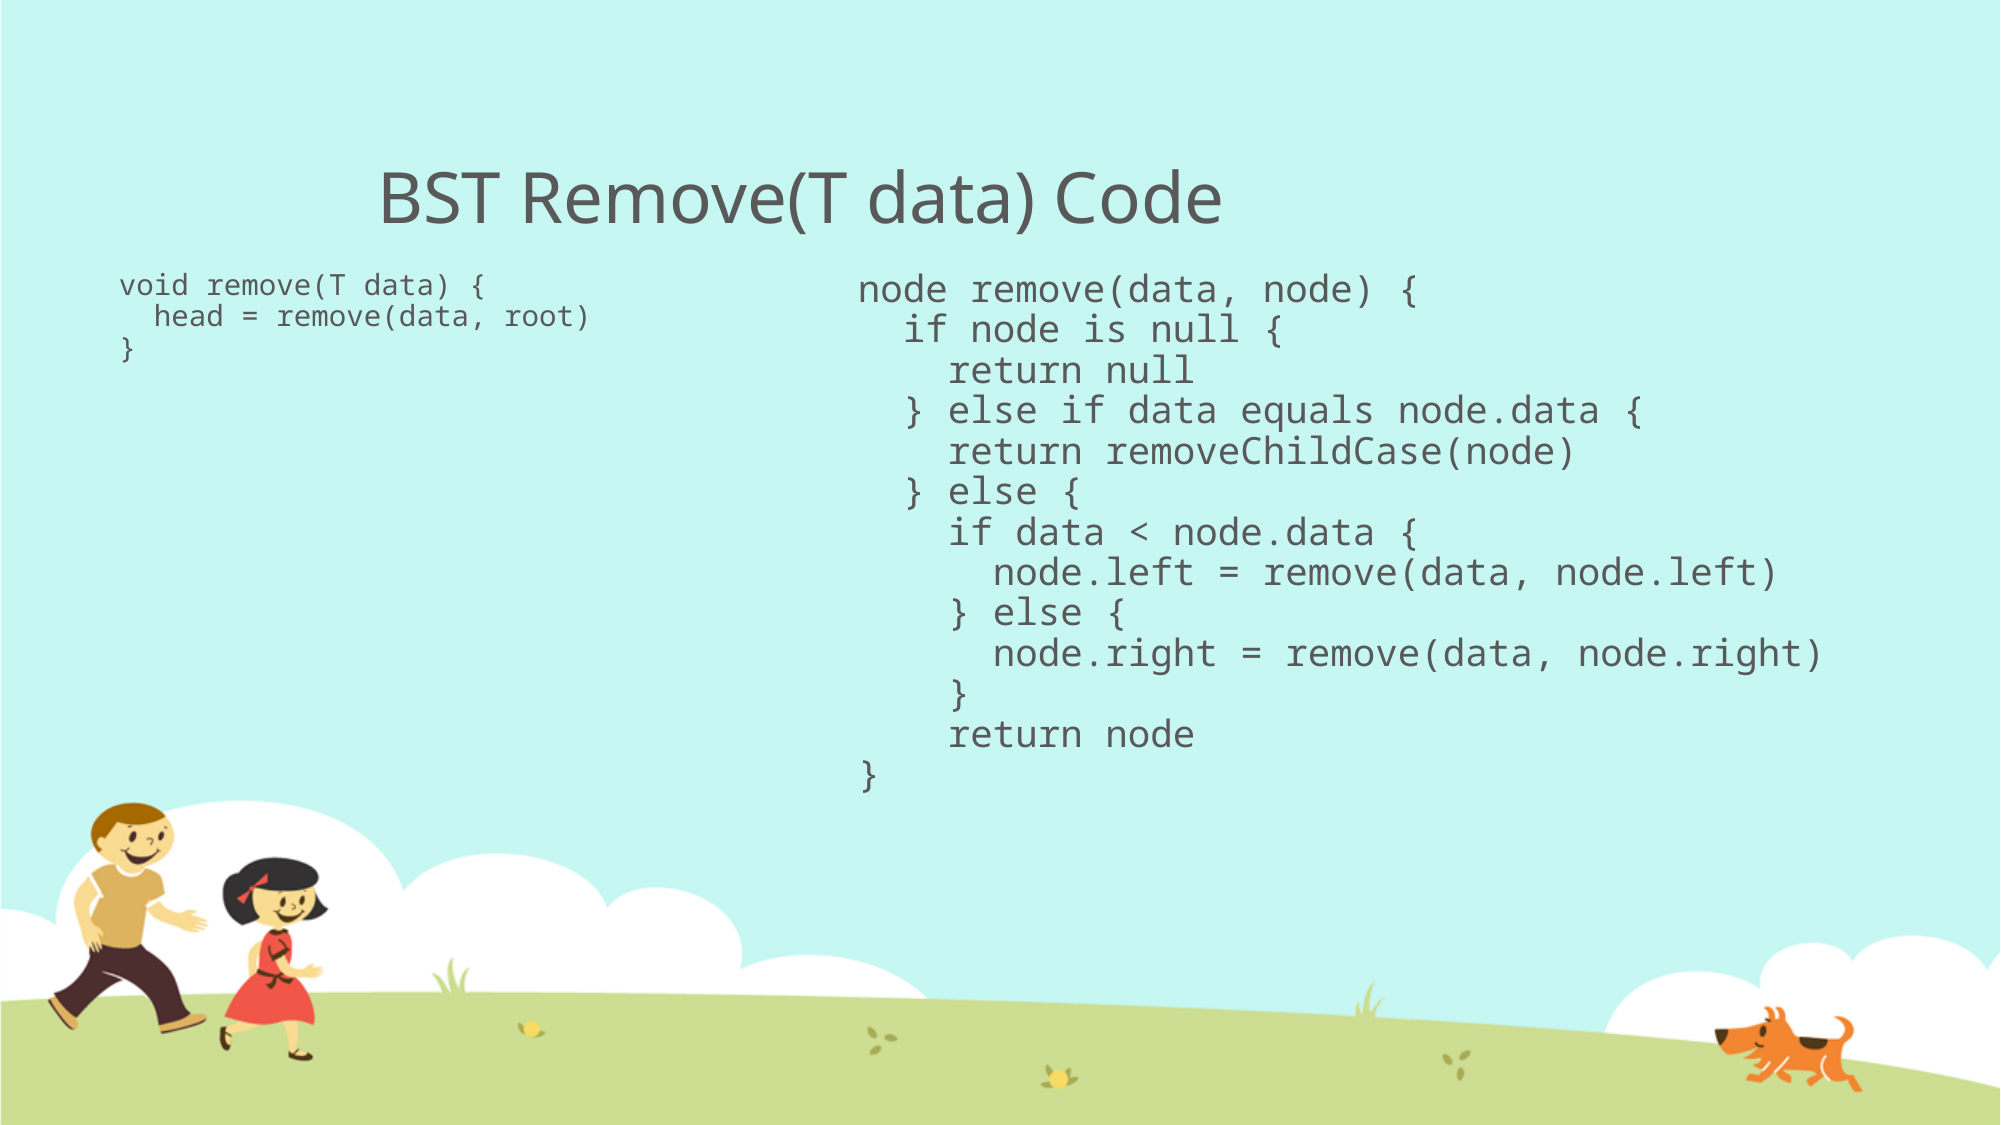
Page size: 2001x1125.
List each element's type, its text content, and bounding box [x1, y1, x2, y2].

title BST Remove(T data) Code [362, 50, 1900, 247]
text_box void remove(T data) { head = remove(data, root) } [96, 262, 836, 938]
picture [0, 0, 2001, 1125]
text_box node remove(data, node) { if node is null { return null } else if data equals node.data { return removeChildCase(node) } else { if data < node.data { node.left = remove(data, node.left) } else { node.right = remove(data, node.right) } return node } [836, 262, 1868, 938]
